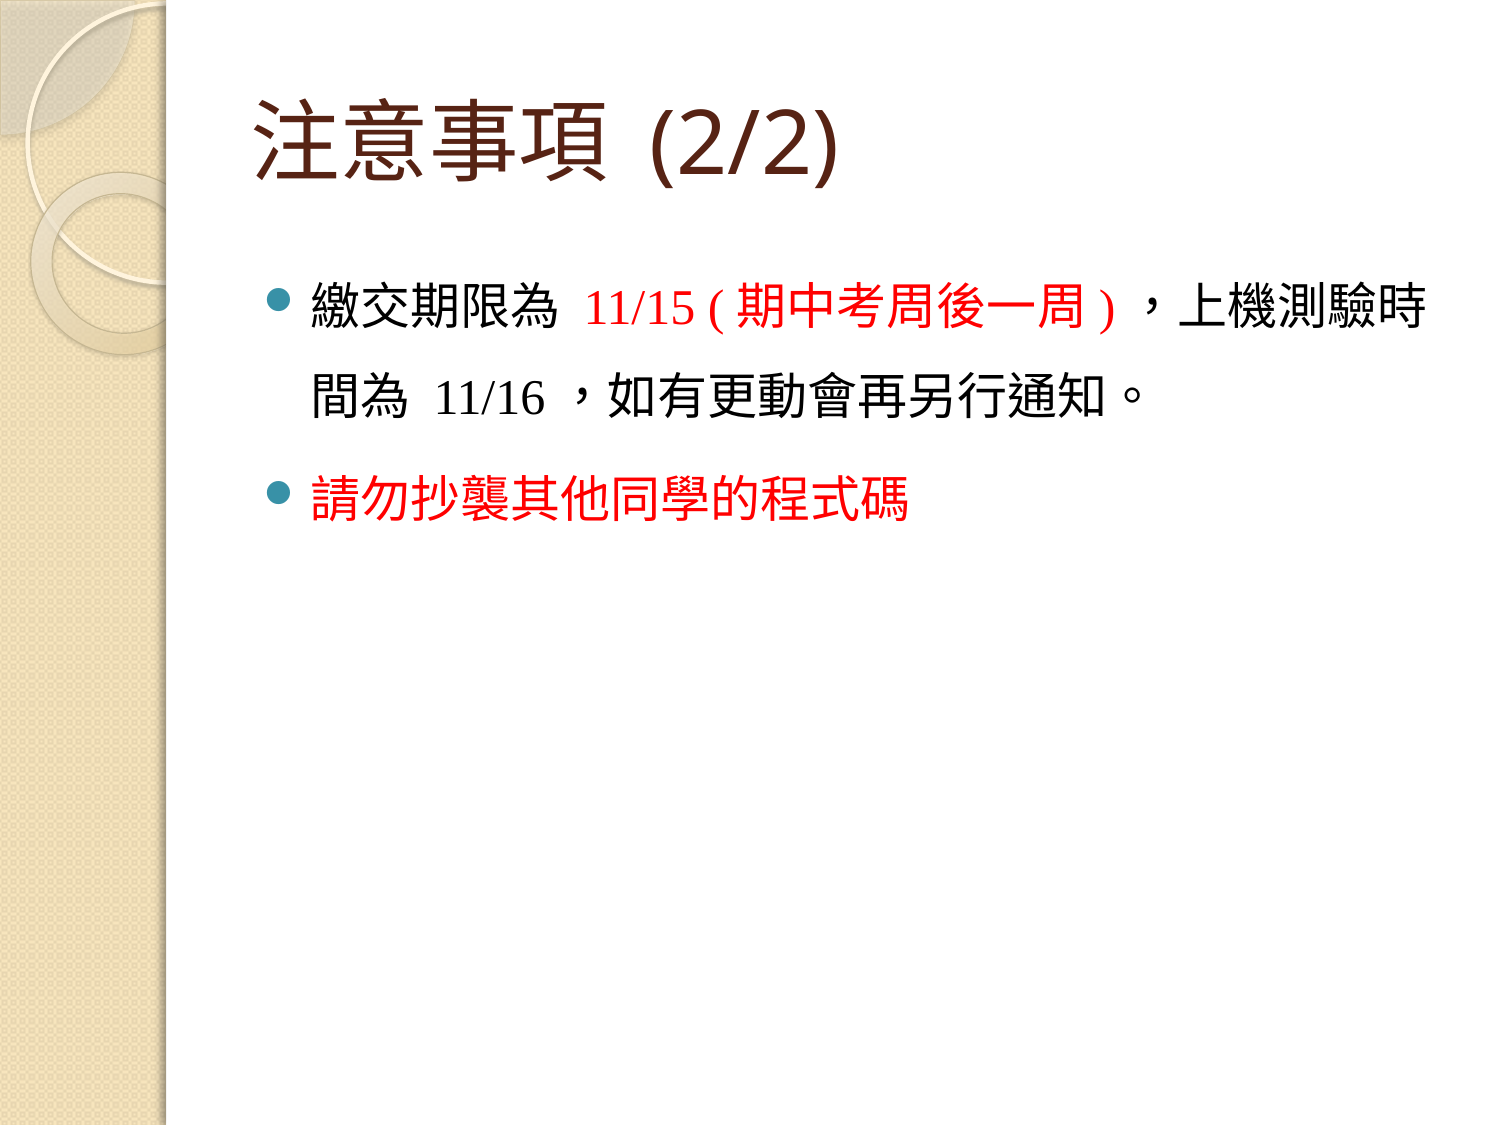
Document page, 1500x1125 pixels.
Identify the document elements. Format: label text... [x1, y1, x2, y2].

title 注意事項 (2/2) [235, 45, 1466, 233]
list 繳交期限為 11/15 (期中考周後一周)，上機測驗時間為 11/16，如有更動會再另行通知。 請勿抄襲其他同學的程式碼 [235, 237, 1466, 1025]
